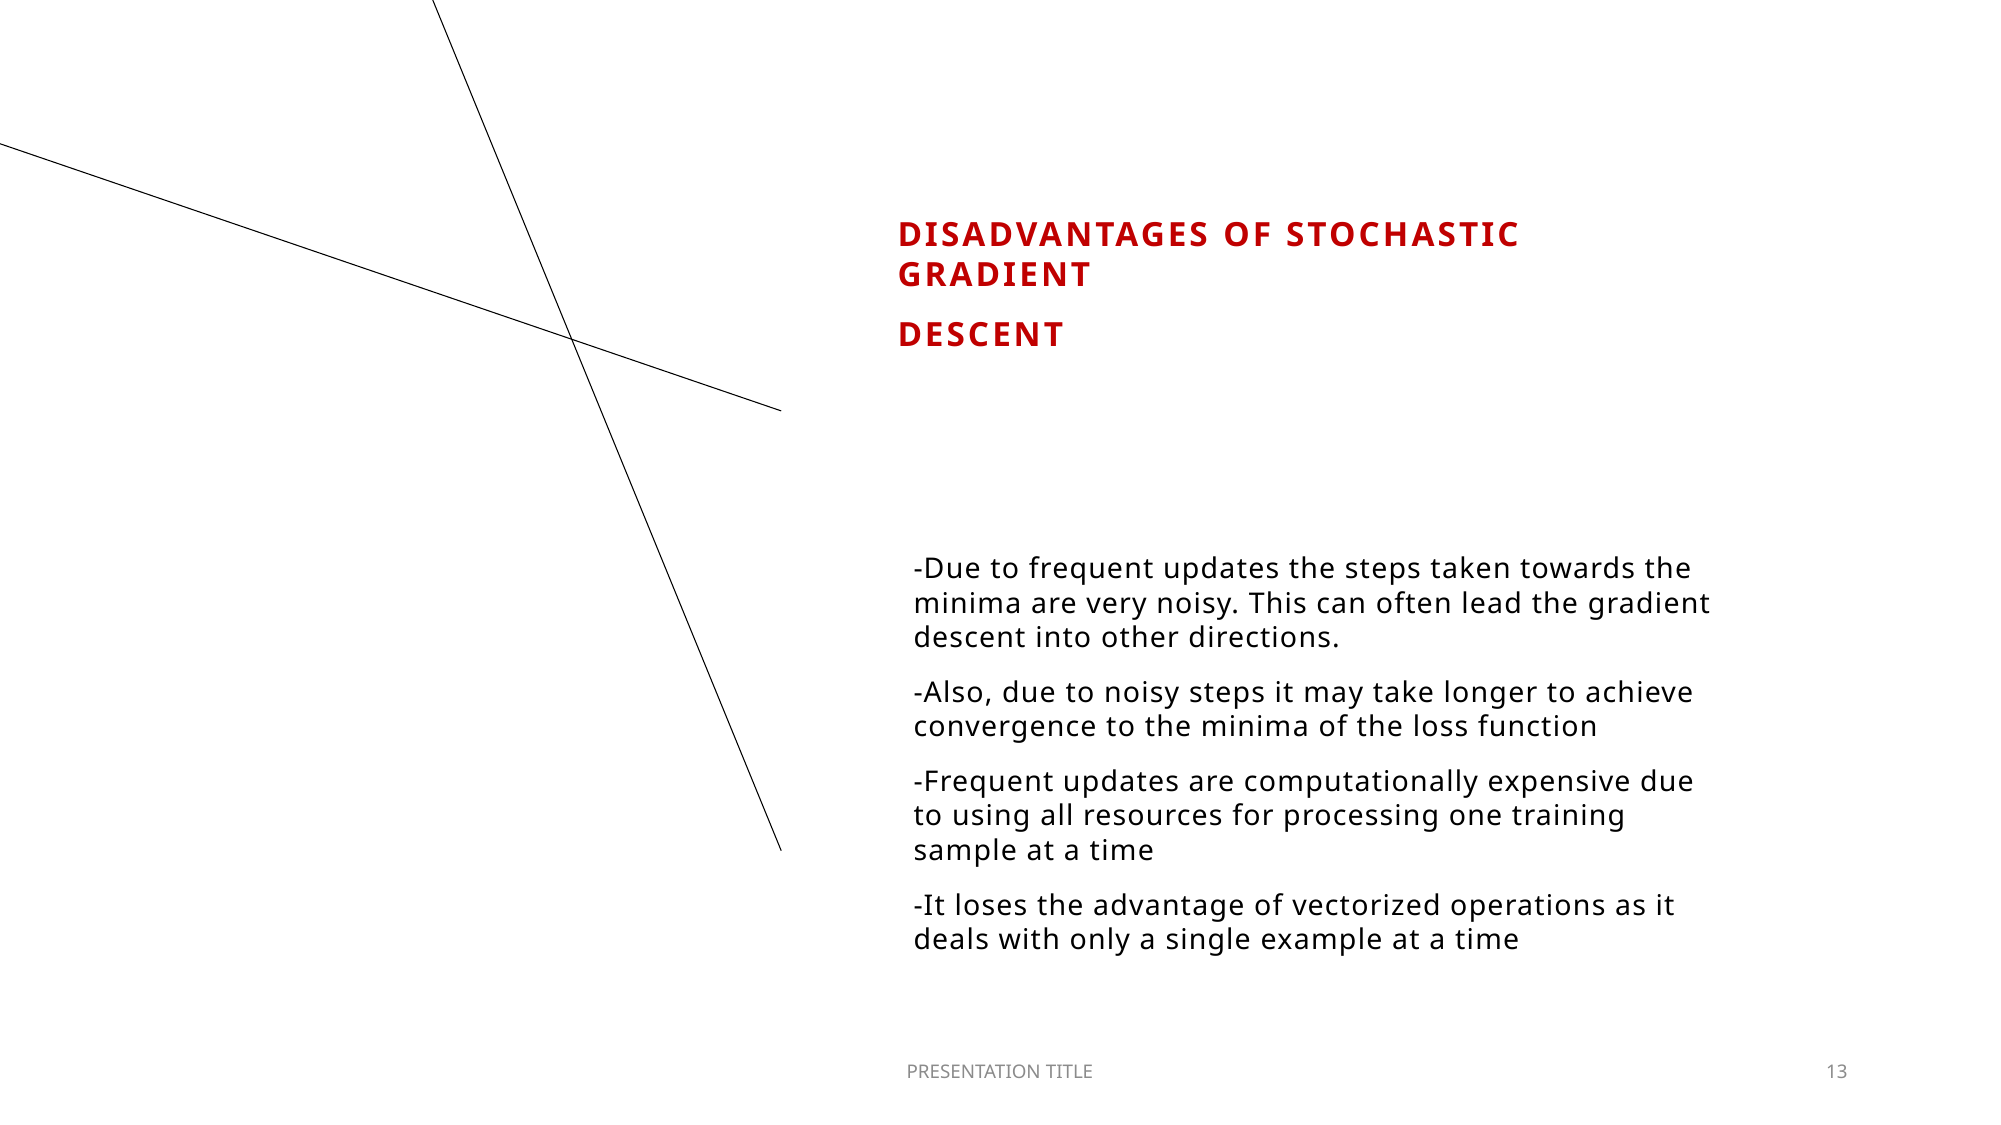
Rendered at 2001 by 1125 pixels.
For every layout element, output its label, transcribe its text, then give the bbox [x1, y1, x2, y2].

slide_number 13 [1412, 1042, 1863, 1103]
title Disadvantages of Stochastic Gradient Descent [882, 0, 1722, 361]
footer PRESENTATION TITLE [662, 1042, 1338, 1103]
list -Due to frequent updates the steps taken towards the minima are very noisy. This can often lead the gradient descent into other directions. -Also, due to noisy steps it may take longer to achieve convergence to the minima of the loss function -Frequent updates are computationally expensive due to using all resources for processing one training sample at a time -It loses the advantage of vectorized operations as it deals with only a single example at a time [898, 488, 1737, 968]
